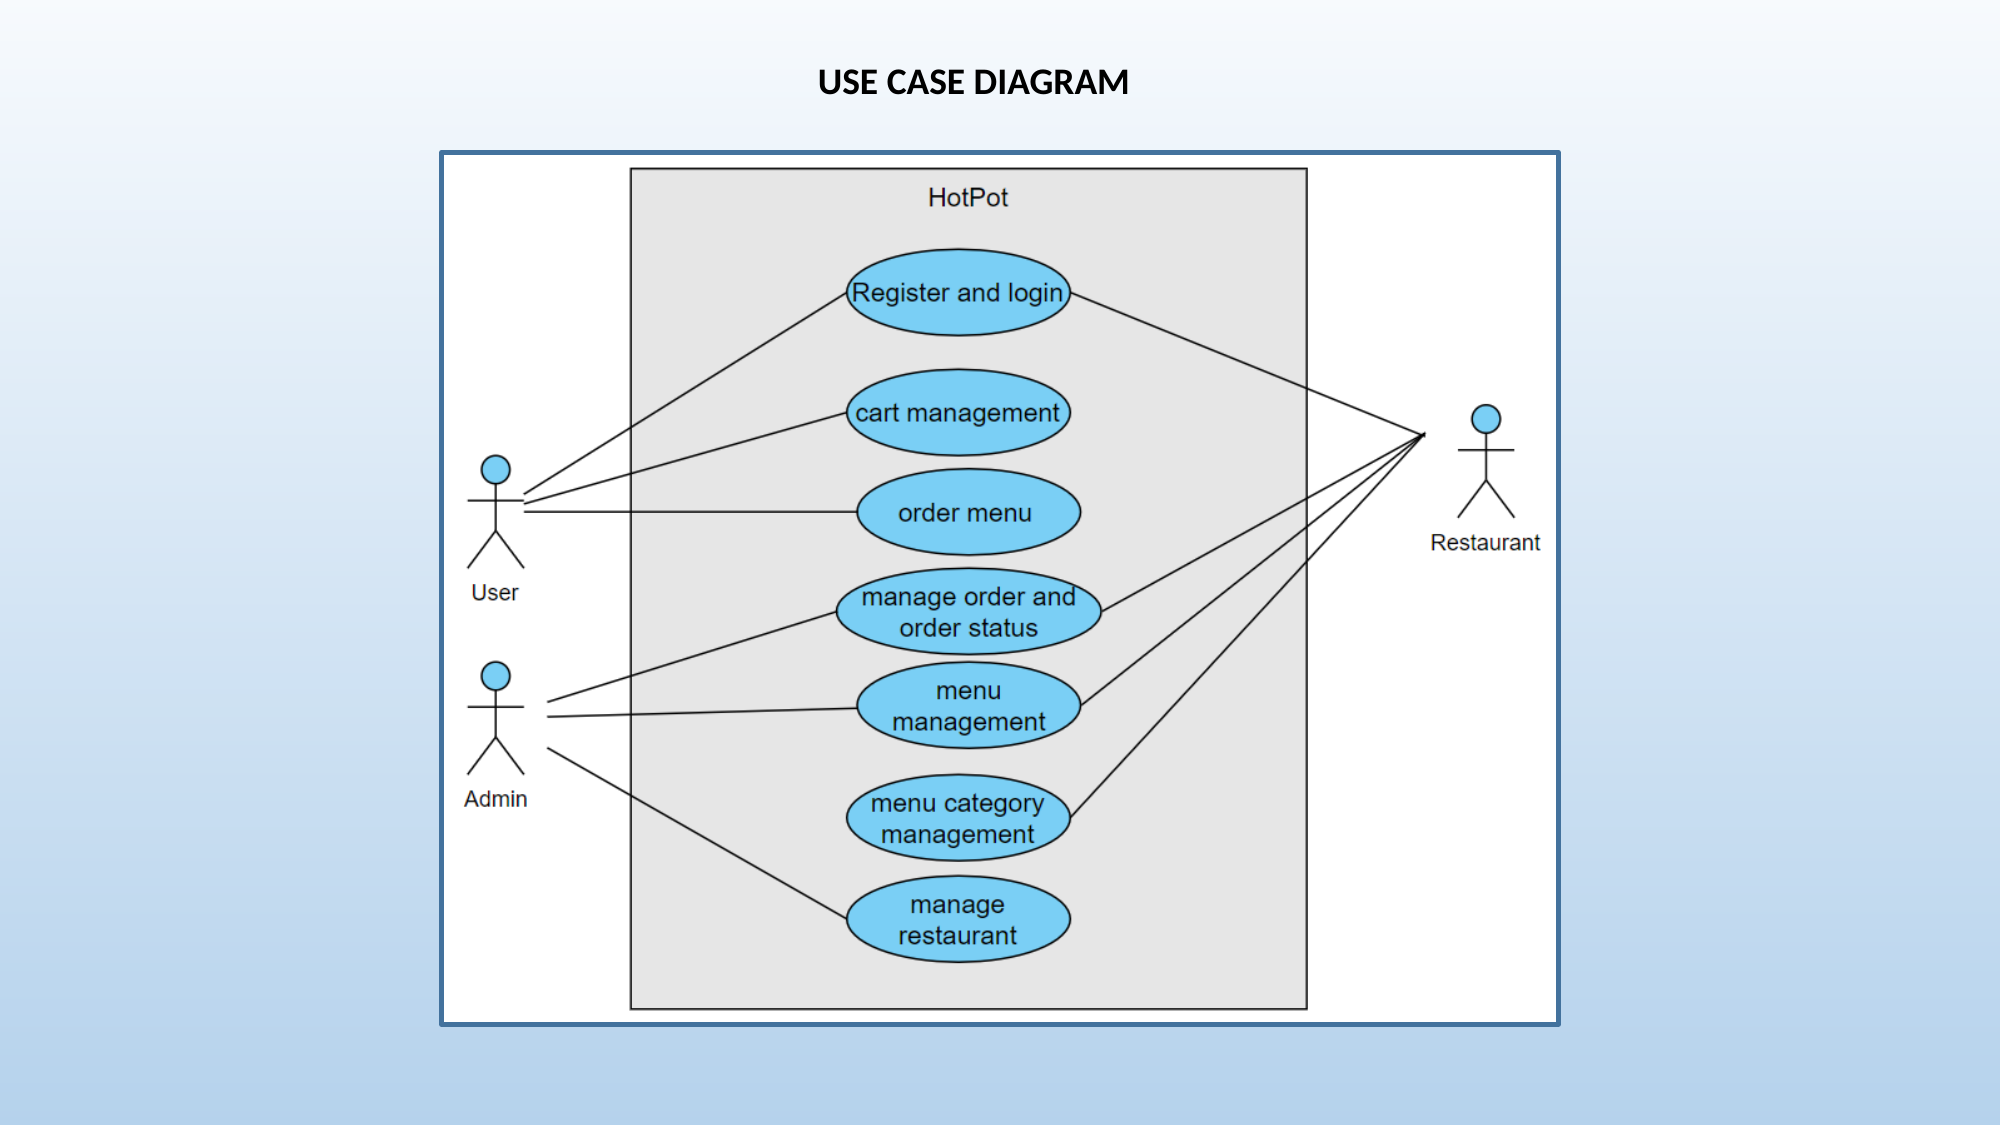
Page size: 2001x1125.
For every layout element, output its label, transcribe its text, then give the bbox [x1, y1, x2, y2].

text_box USE CASE DIAGRAM [617, 49, 1331, 110]
picture [443, 154, 1557, 1022]
